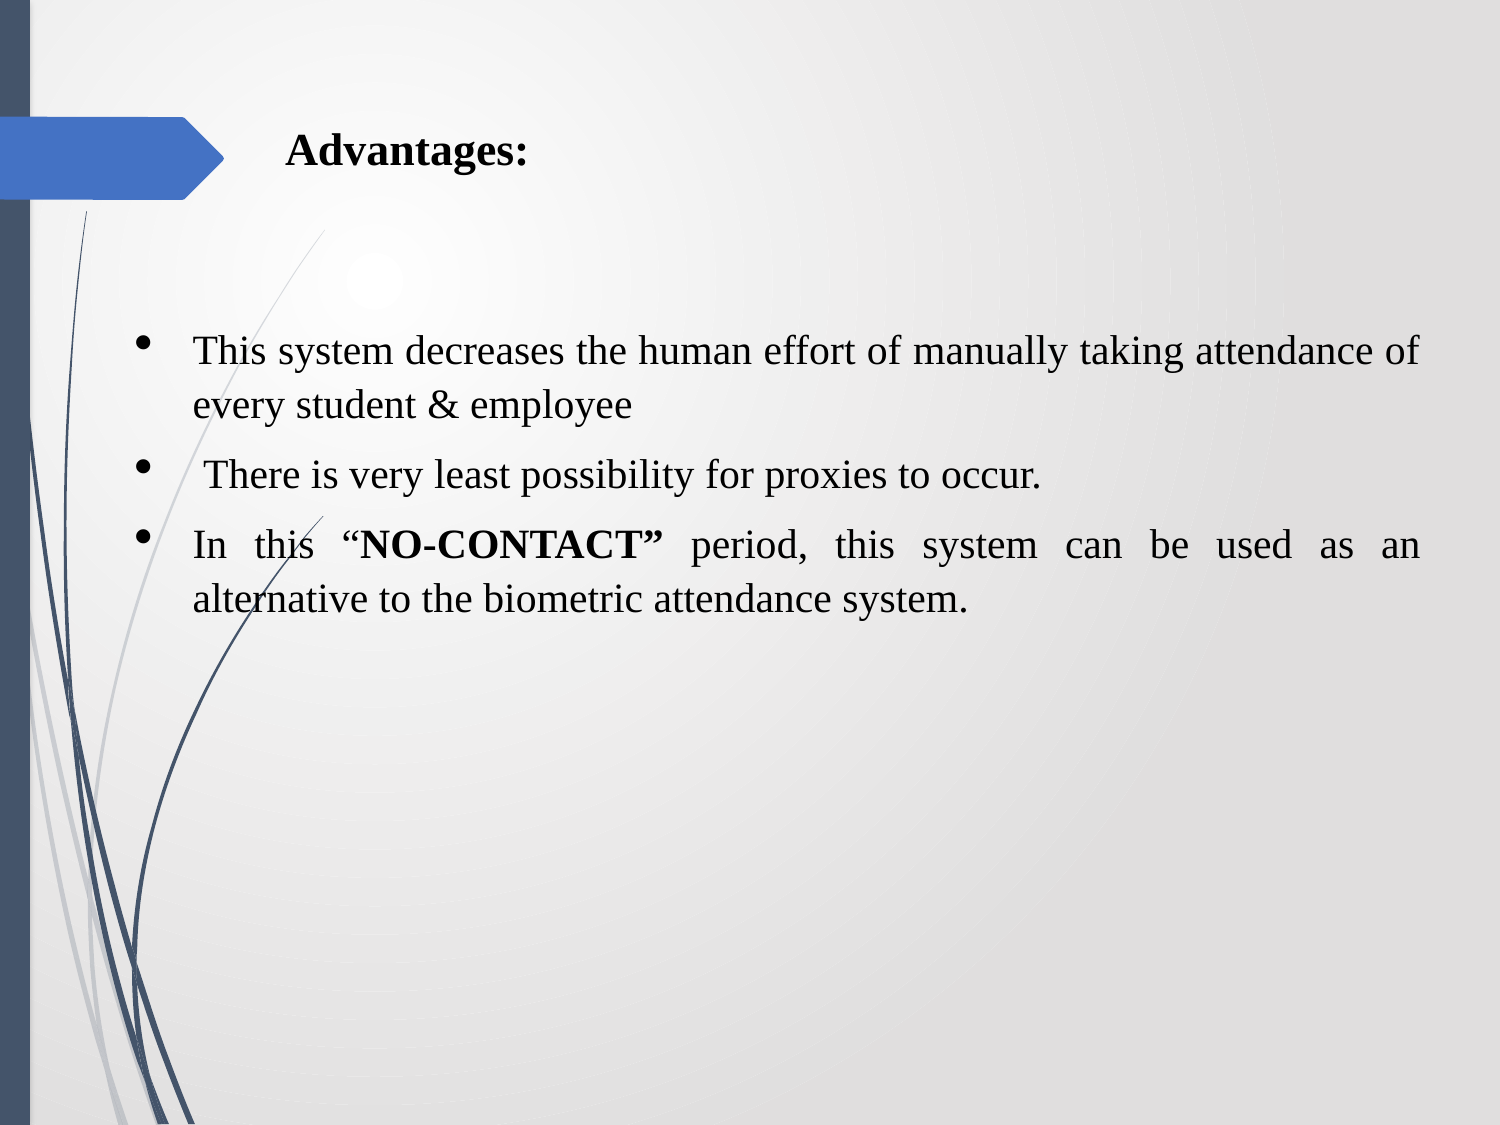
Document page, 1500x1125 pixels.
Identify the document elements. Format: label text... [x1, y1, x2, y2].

text_box This system decreases the human effort of manually taking attendance of every student & employee There is very least possibility for proxies to occur. In this “NO-CONTACT” period, this system can be used as an alternative to the biometric attendance system. [121, 312, 1436, 698]
text_box Advantages: [195, 112, 1305, 183]
